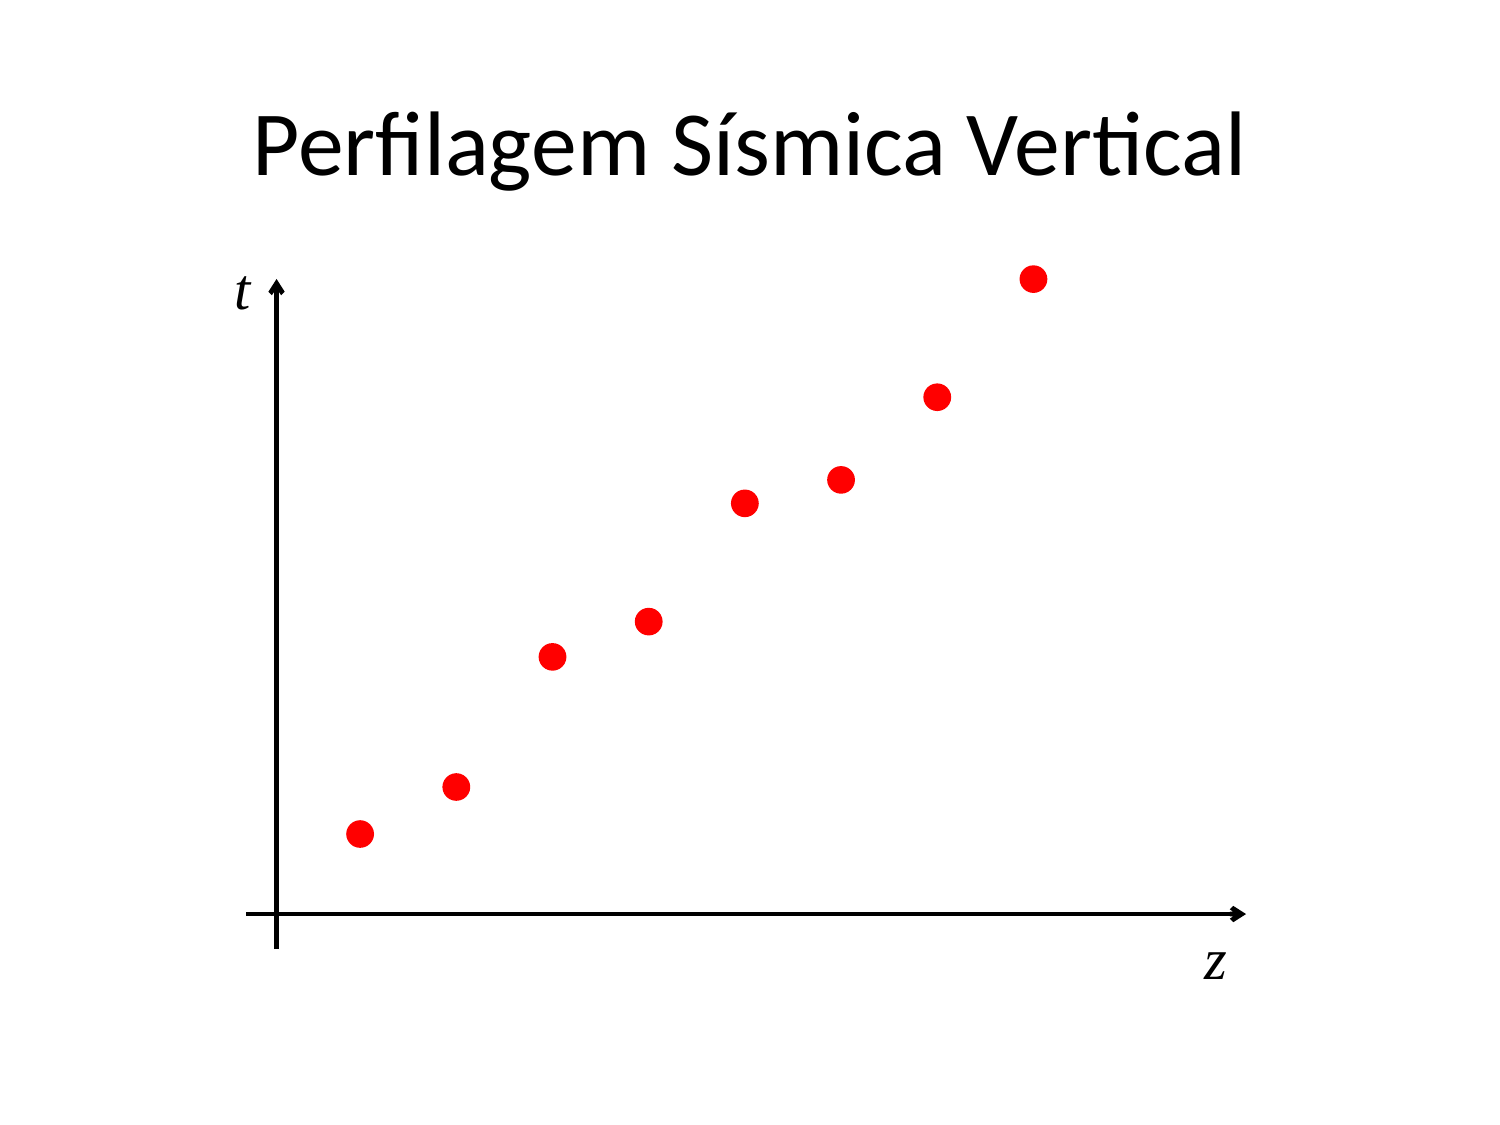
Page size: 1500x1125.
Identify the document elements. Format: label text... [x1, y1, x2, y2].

text_box [442, 773, 471, 801]
text_box z [1127, 913, 1304, 999]
text_box [346, 820, 375, 848]
text_box t [160, 243, 325, 329]
text_box [730, 489, 759, 518]
text_box [1019, 265, 1048, 293]
title Perfilagem Sísmica Vertical [75, 45, 1425, 233]
text_box [538, 643, 567, 671]
text_box [923, 383, 952, 412]
text_box [634, 607, 663, 636]
text_box [827, 466, 855, 494]
